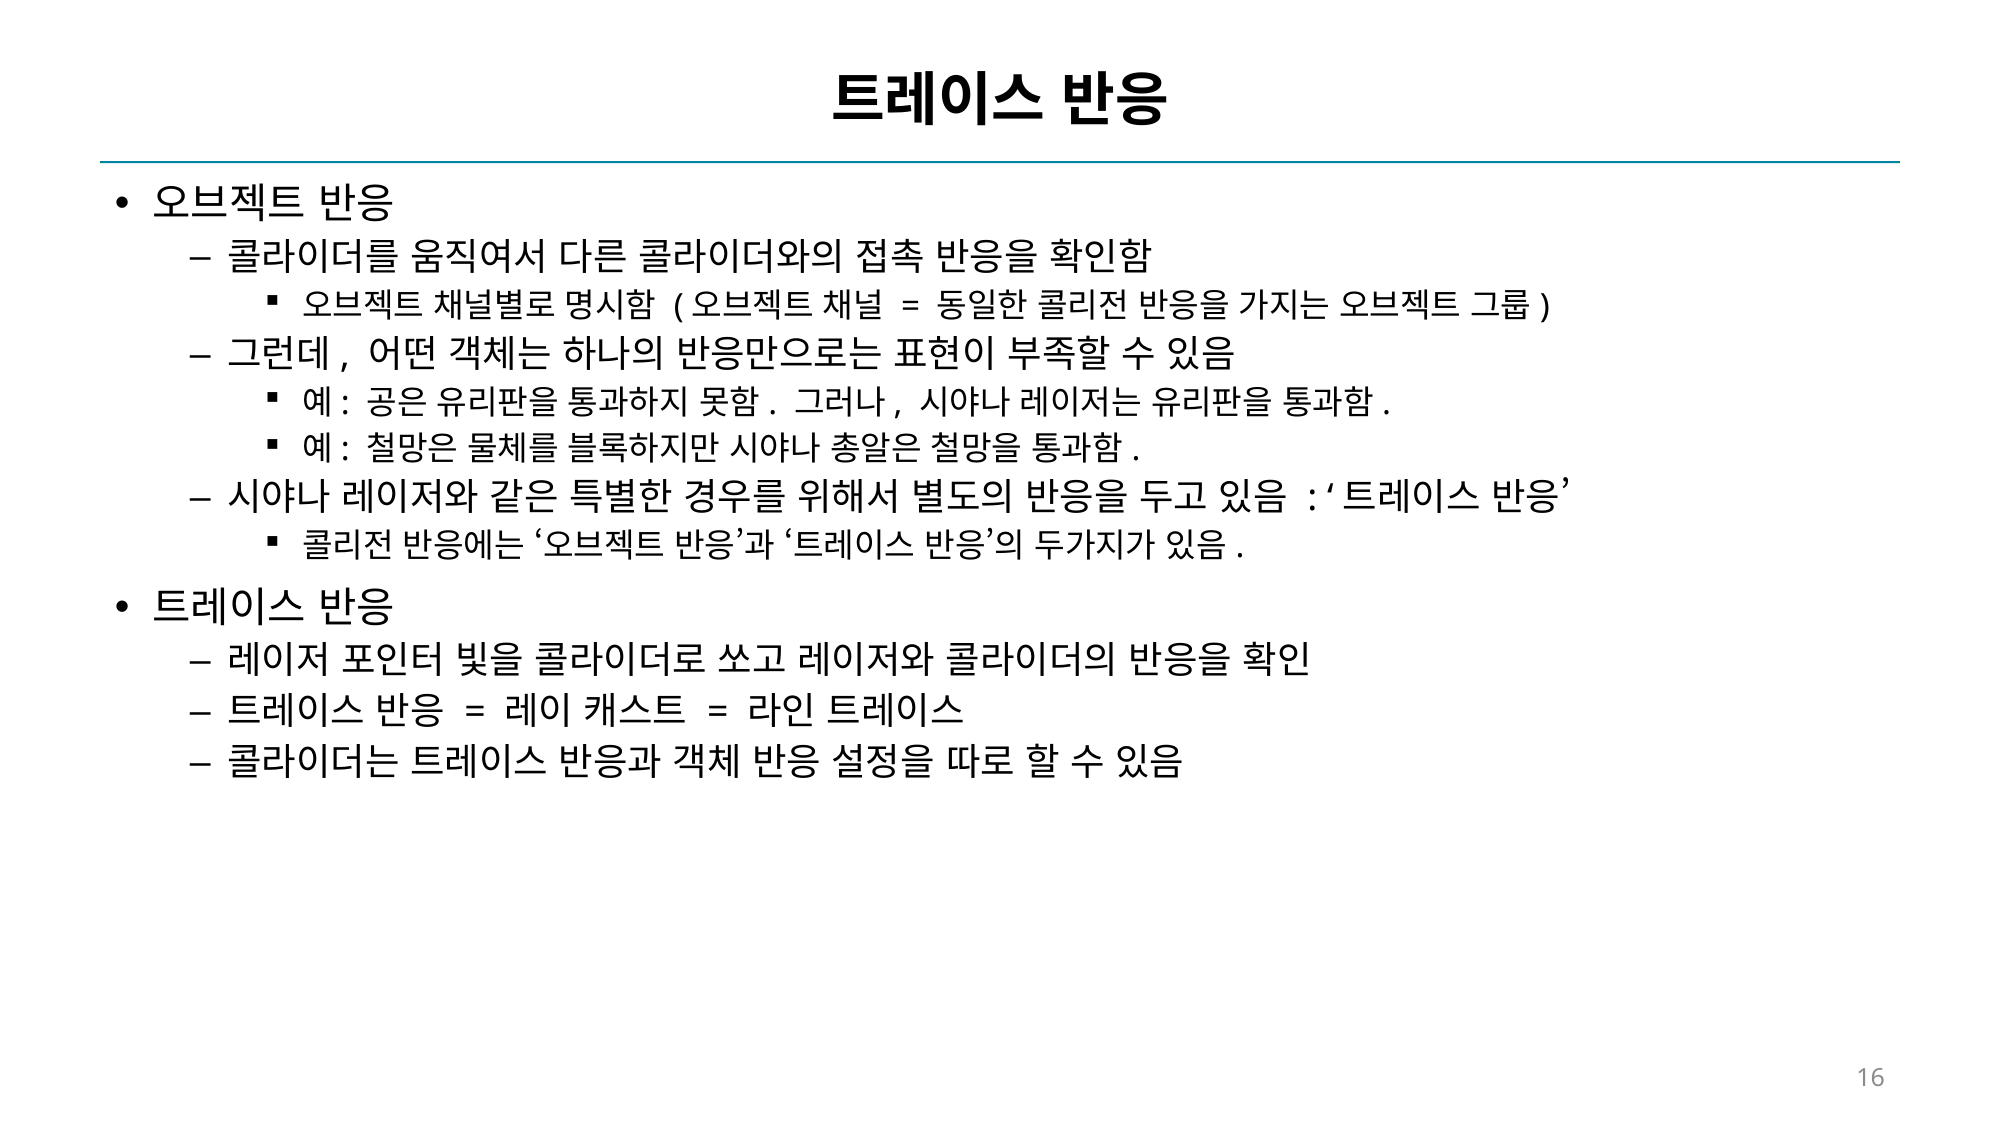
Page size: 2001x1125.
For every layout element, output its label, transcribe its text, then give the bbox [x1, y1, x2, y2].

title 트레이스 반응 [99, 55, 1900, 148]
slide_number 16 [1412, 1054, 1900, 1103]
list 오브젝트 반응 콜라이더를 움직여서 다른 콜라이더와의 접촉 반응을 확인함 오브젝트 채널별로 명시함 (오브젝트 채널 = 동일한 콜리전 반응을 가지는 오브젝트 그룹) 그런데, 어떤 객체는 하나의 반응만으로는 표현이 부족할 수 있음 예: 공은 유리판을 통과하지 못함. 그러나, 시야나 레이저는 유리판을 통과함. 예: 철망은 물체를 블록하지만 시야나 총알은 철망을 통과함. 시야나 레이저와 같은 특별한 경우를 위해서 별도의 반응을 두고 있음 : ‘트레이스 반응’ 콜리전 반응에는 ‘오브젝트 반응’과 ‘트레이스 반응’의 두가지가 있음. 트레이스 반응 레이저 포인터 빛을 콜라이더로 쏘고 레이저와 콜라이더의 반응을 확인 트레이스 반응 = 레이 캐스트 = 라인 트레이스 콜라이더는 트레이스 반응과 객체 반응 설정을 따로 할 수 있음 [99, 174, 1900, 1042]
